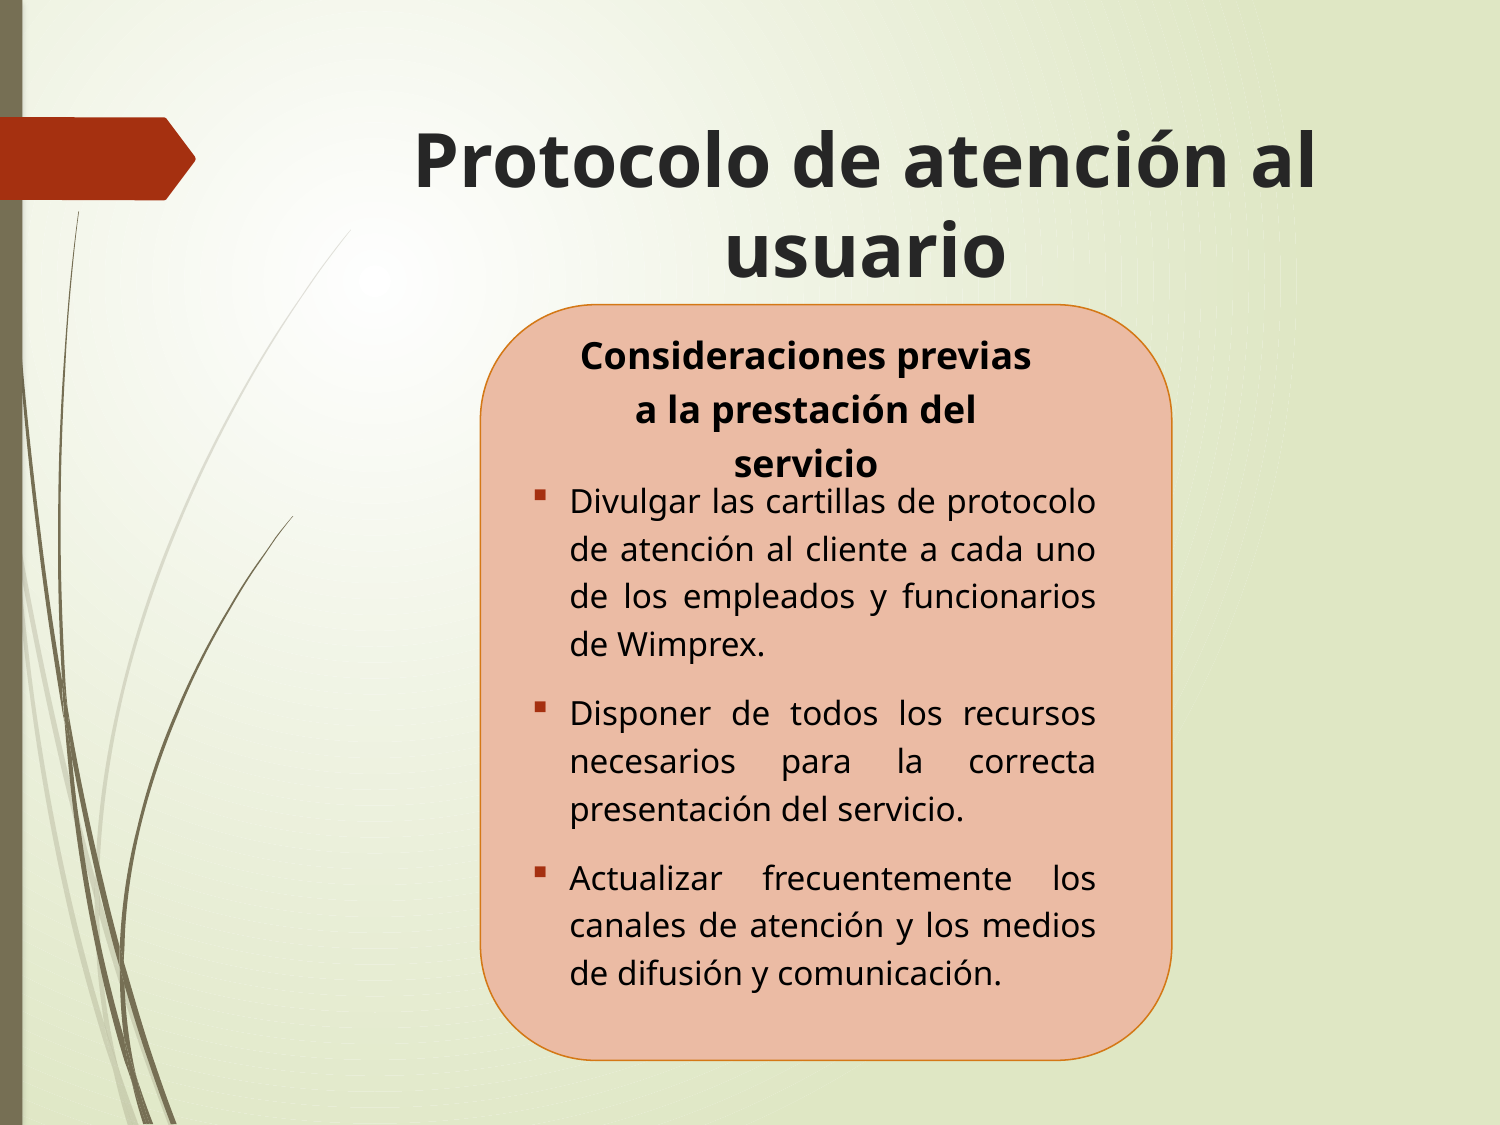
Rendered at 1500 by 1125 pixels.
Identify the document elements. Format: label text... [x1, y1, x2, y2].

list [257, 234, 1372, 1008]
title Protocolo de atención al usuario [316, 105, 1416, 273]
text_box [480, 304, 1173, 1061]
